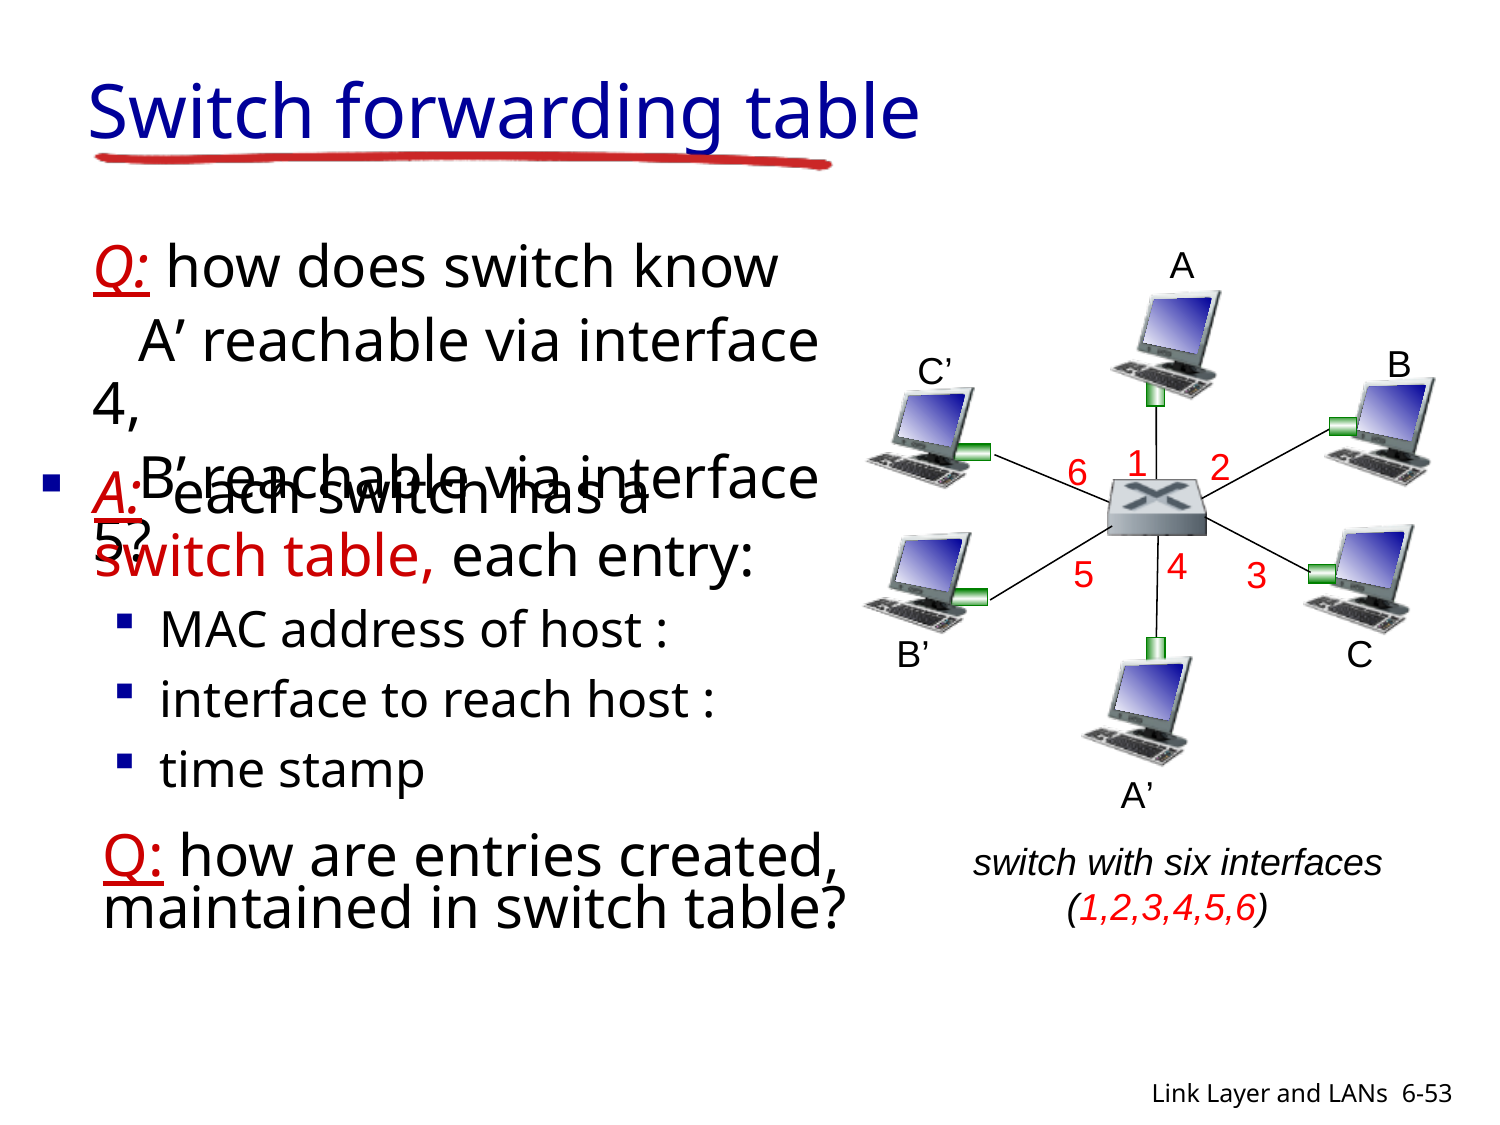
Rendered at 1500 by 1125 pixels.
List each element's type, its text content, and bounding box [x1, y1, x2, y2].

slide_number 6-53 [1387, 1069, 1478, 1115]
title Switch forwarding table [72, 14, 1348, 203]
list Q: how does switch know A’ reachable via interface 4, B’ reachable via interface 5? [77, 229, 879, 1018]
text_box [837, 233, 1439, 937]
text_box Q: how are entries created, maintained in switch table? [87, 827, 915, 1070]
footer Link Layer and LANs [1045, 1069, 1404, 1110]
picture [90, 147, 842, 177]
text_box A: each switch has a switch table, each entry: MAC address of host : interface to reach host : time stamp [23, 455, 824, 806]
